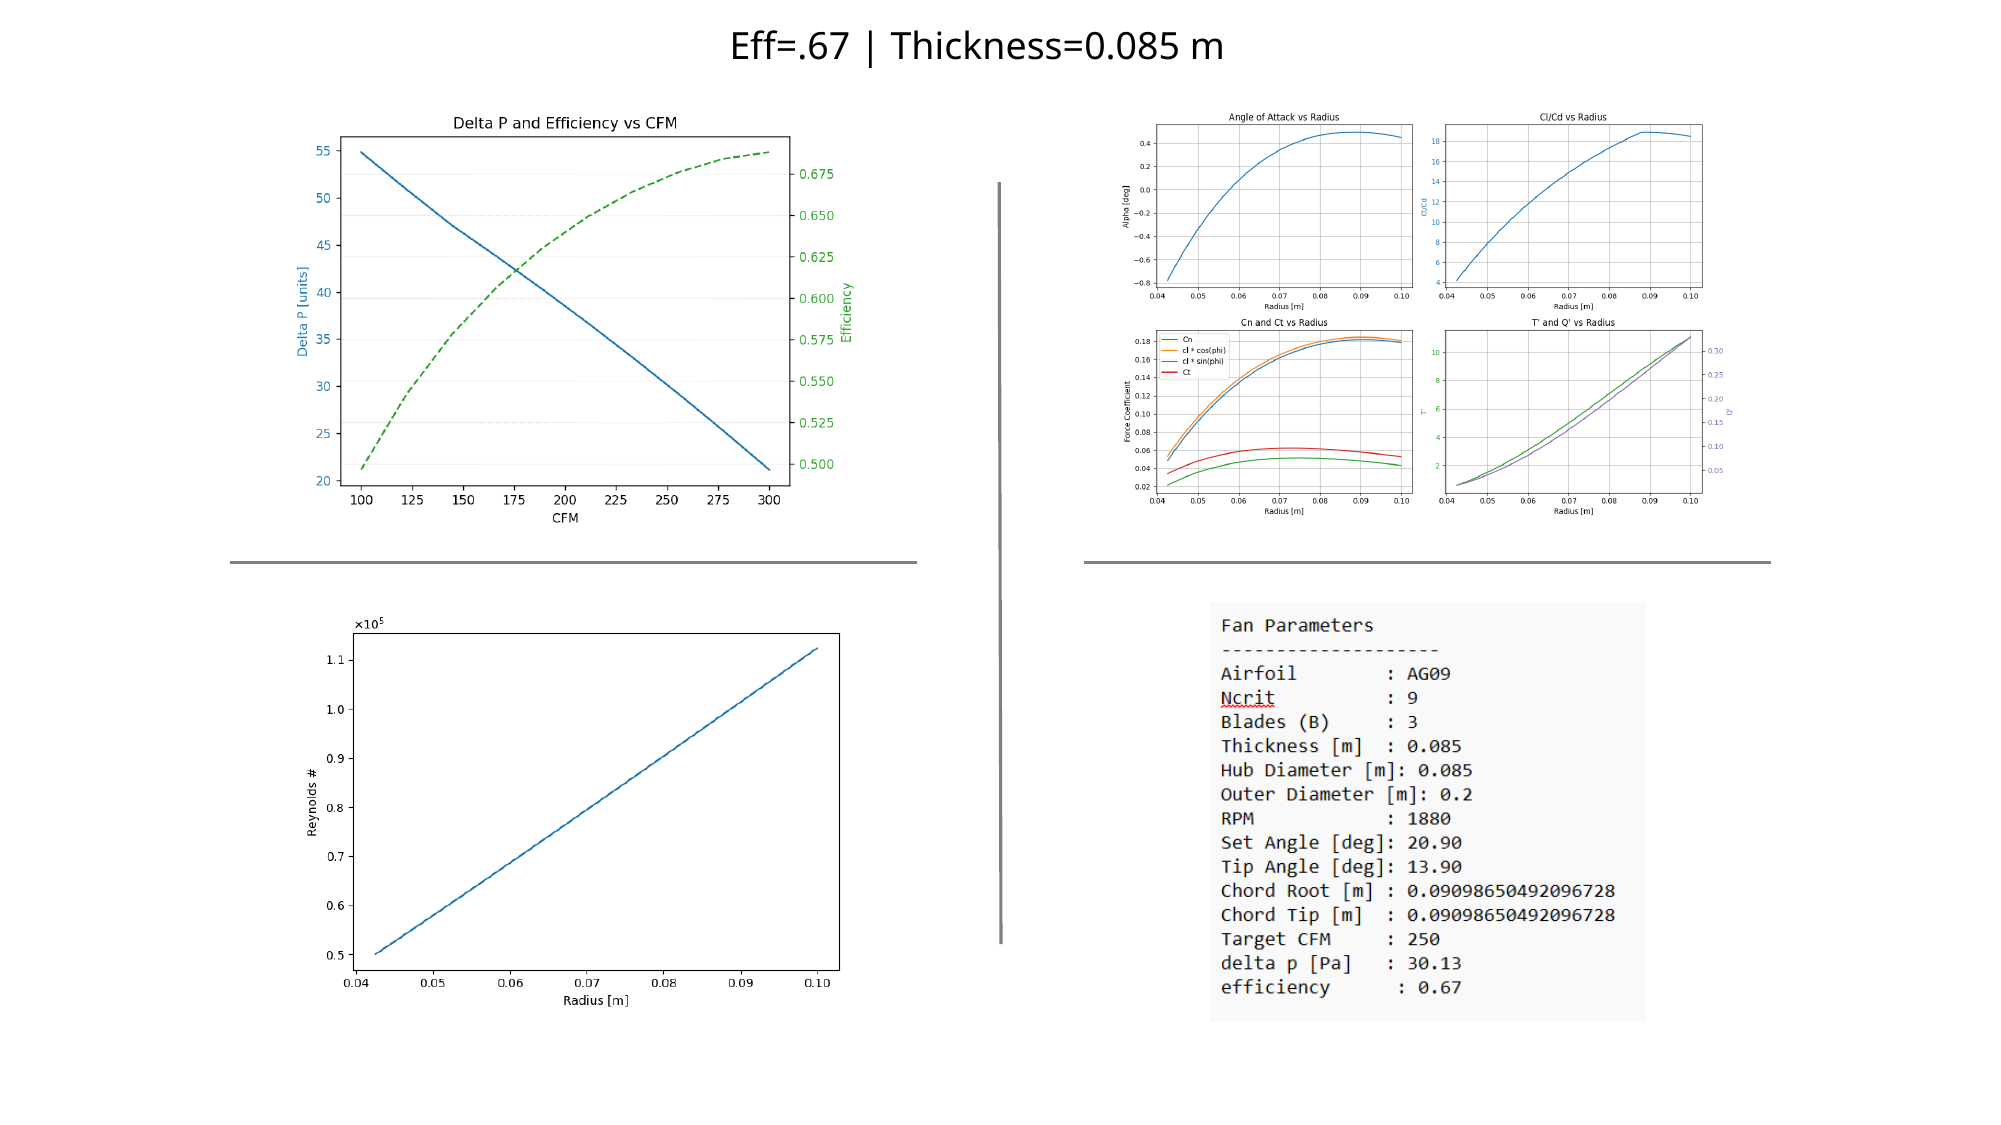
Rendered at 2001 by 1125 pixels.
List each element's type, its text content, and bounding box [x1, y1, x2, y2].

picture [286, 104, 859, 524]
picture [293, 601, 852, 1021]
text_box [998, 181, 1002, 945]
text_box Eff=.67 | Thickness=0.085 m [432, 14, 1523, 75]
picture [1114, 104, 1741, 524]
picture [1210, 601, 1646, 1022]
